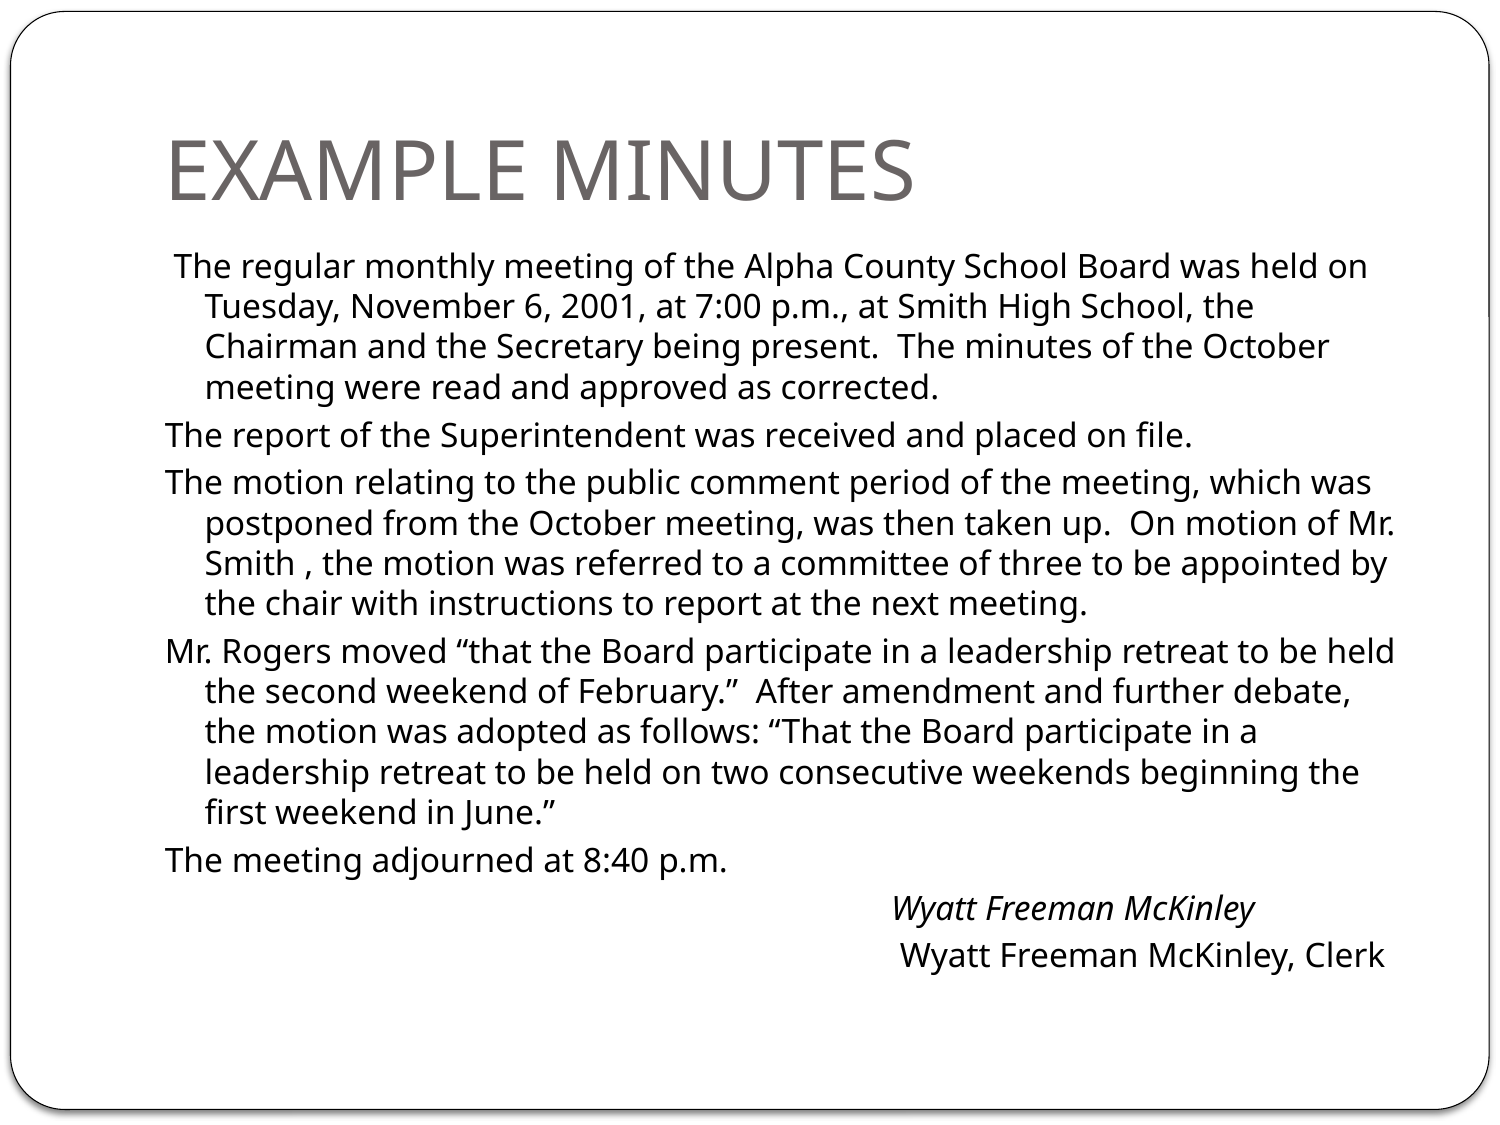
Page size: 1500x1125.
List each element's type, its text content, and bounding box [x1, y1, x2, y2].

list The regular monthly meeting of the Alpha County School Board was held on Tuesday, November 6, 2001, at 7:00 p.m., at Smith High School, the Chairman and the Secretary being present. The minutes of the October meeting were read and approved as corrected. The report of the Superintendent was received and placed on file. The motion relating to the public comment period of the meeting, which was postponed from the October meeting, was then taken up. On motion of Mr. Smith , the motion was referred to a committee of three to be appointed by the chair with instructions to report at the next meeting. Mr. Rogers moved “that the Board participate in a leadership retreat to be held the second weekend of February.” After amendment and further debate, the motion was adopted as follows: “That the Board participate in a leadership retreat to be held on two consecutive weekends beginning the first weekend in June.” The meeting adjourned at 8:40 p.m. Wyatt Freeman McKinley Wyatt Freeman McKinley, Clerk [150, 237, 1425, 988]
title EXAMPLE MINUTES [150, 45, 1425, 233]
